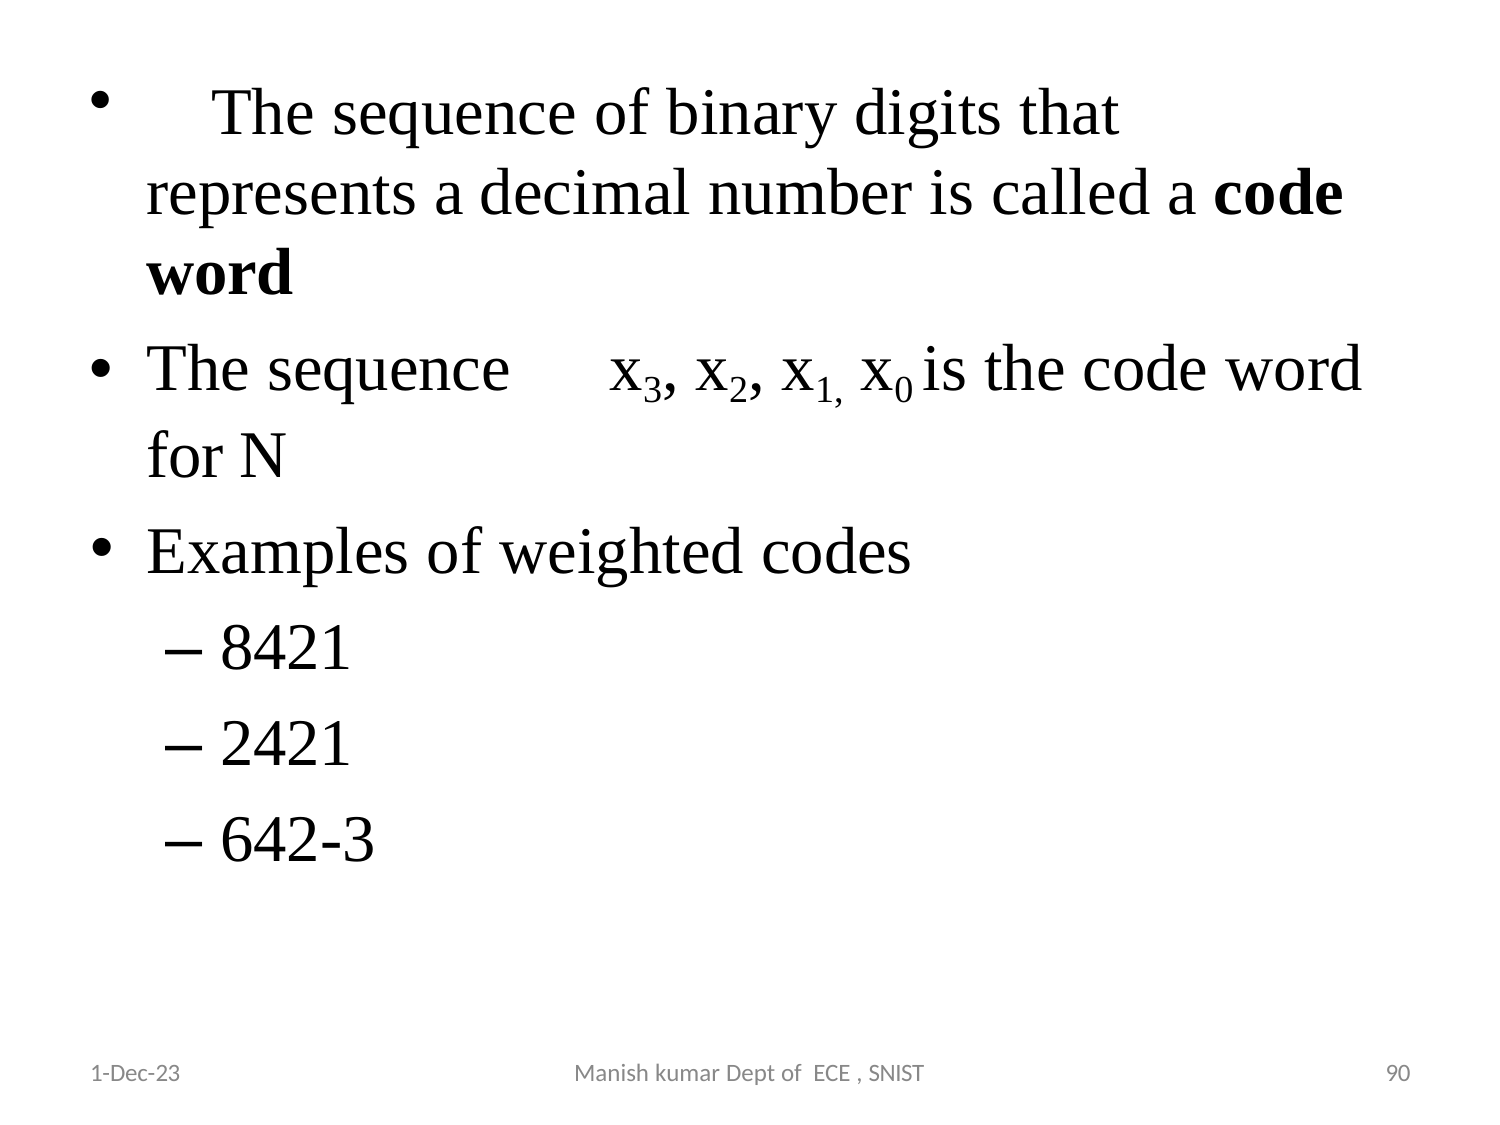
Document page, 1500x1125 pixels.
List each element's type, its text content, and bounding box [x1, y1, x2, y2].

text_box Manish kumar Dept of ECE , SNIST [572, 1060, 929, 1087]
text_box The sequence of binary digits that represents a decimal number is called a code word The sequence x3, x2, x1, x0 is the code word for N Examples of weighted codes – 8421 – 2421 – 642-3 [81, 65, 1415, 875]
slide_number 90 [1366, 1049, 1419, 1125]
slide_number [75, 1046, 420, 1103]
